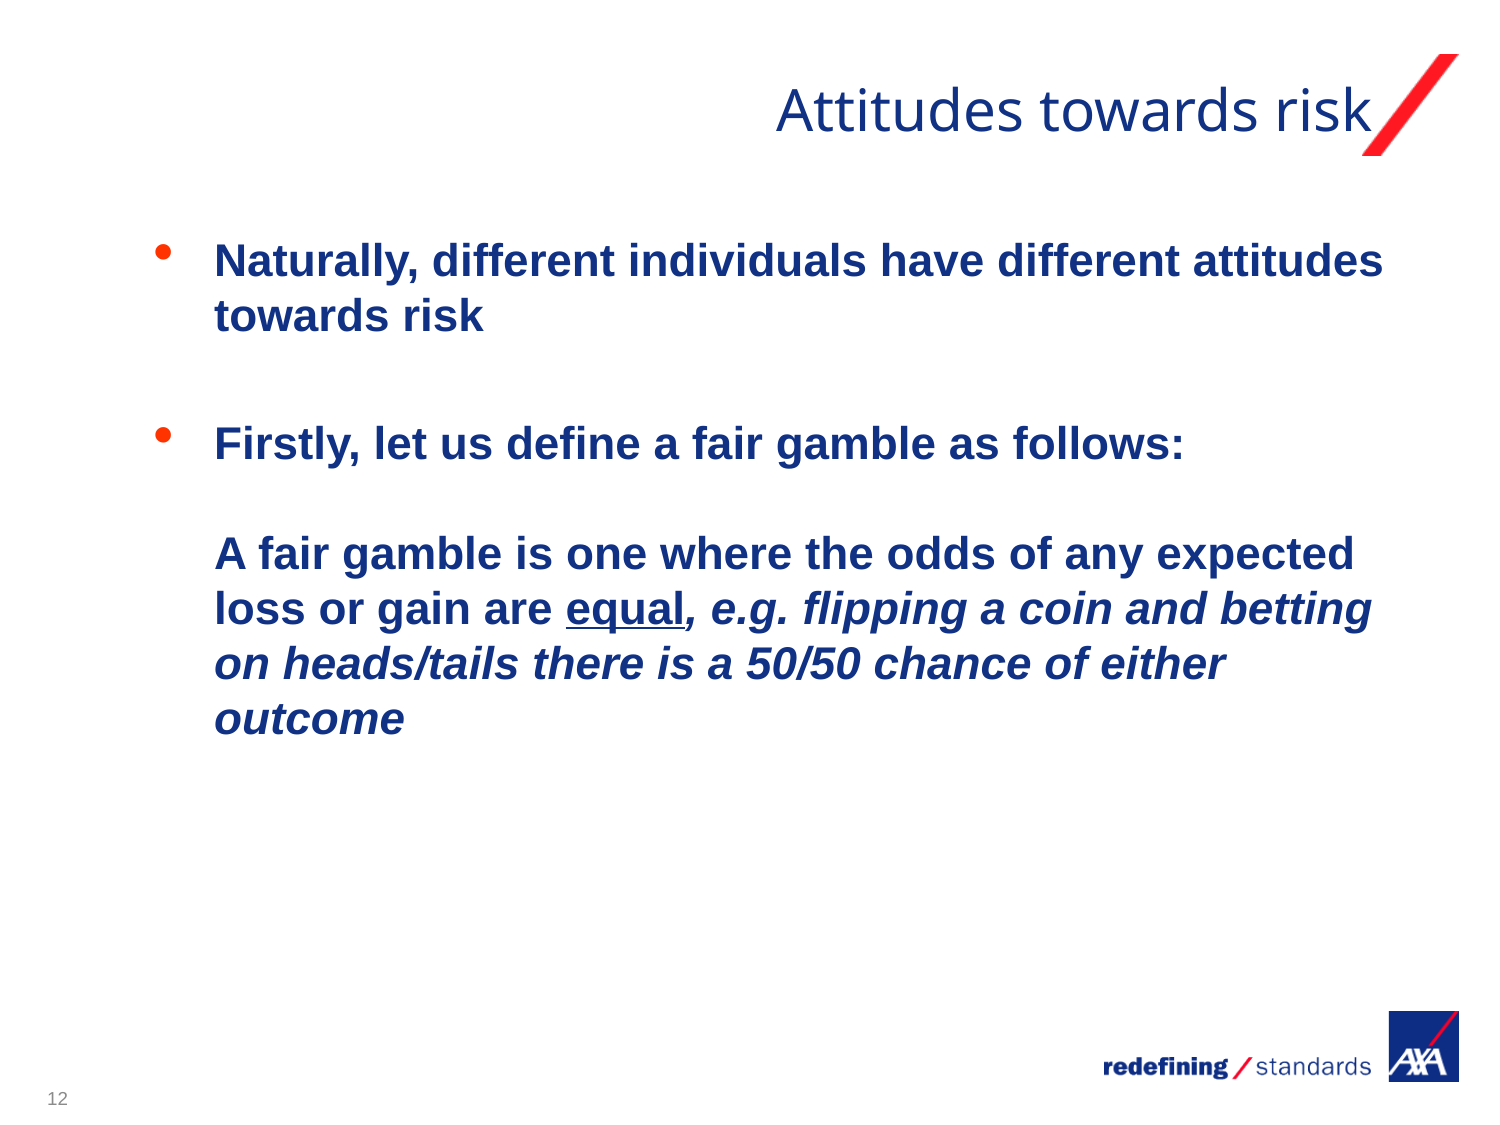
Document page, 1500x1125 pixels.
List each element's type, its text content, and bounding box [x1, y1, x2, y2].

title Attitudes towards risk [103, 45, 1388, 171]
list Naturally, different individuals have different attitudes towards risk Firstly, let us define a fair gamble as follows: A fair gamble is one where the odds of any expected loss or gain are equal, e.g. flipping a coin and betting on heads/tails there is a 50/50 chance of either outcome [140, 222, 1421, 966]
picture [1388, 54, 1459, 156]
picture [1104, 1011, 1459, 1082]
slide_number 12 [5, 1077, 84, 1118]
